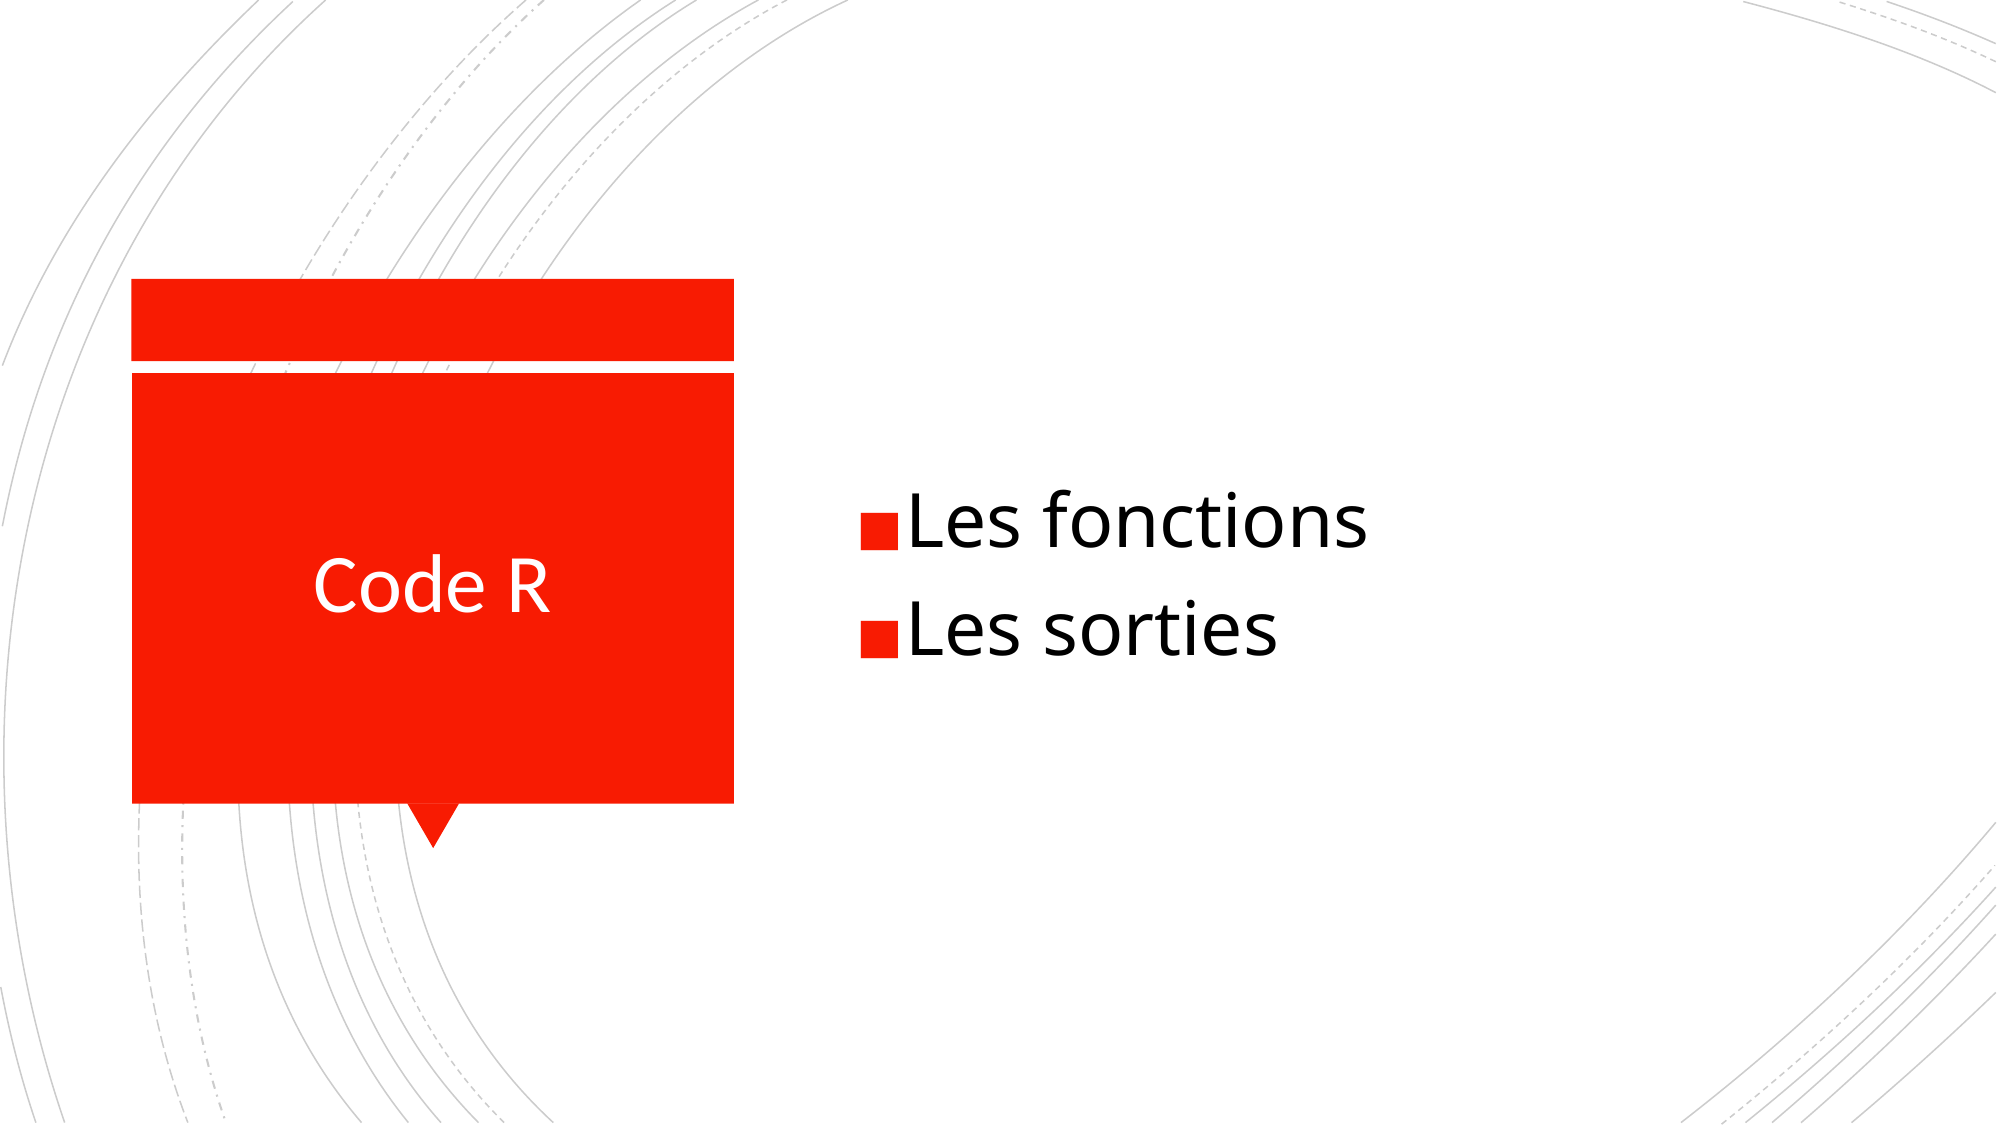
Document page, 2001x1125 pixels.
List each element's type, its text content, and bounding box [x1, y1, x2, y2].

title Code R [145, 385, 720, 789]
list Les fonctions Les sorties [839, 131, 1871, 993]
